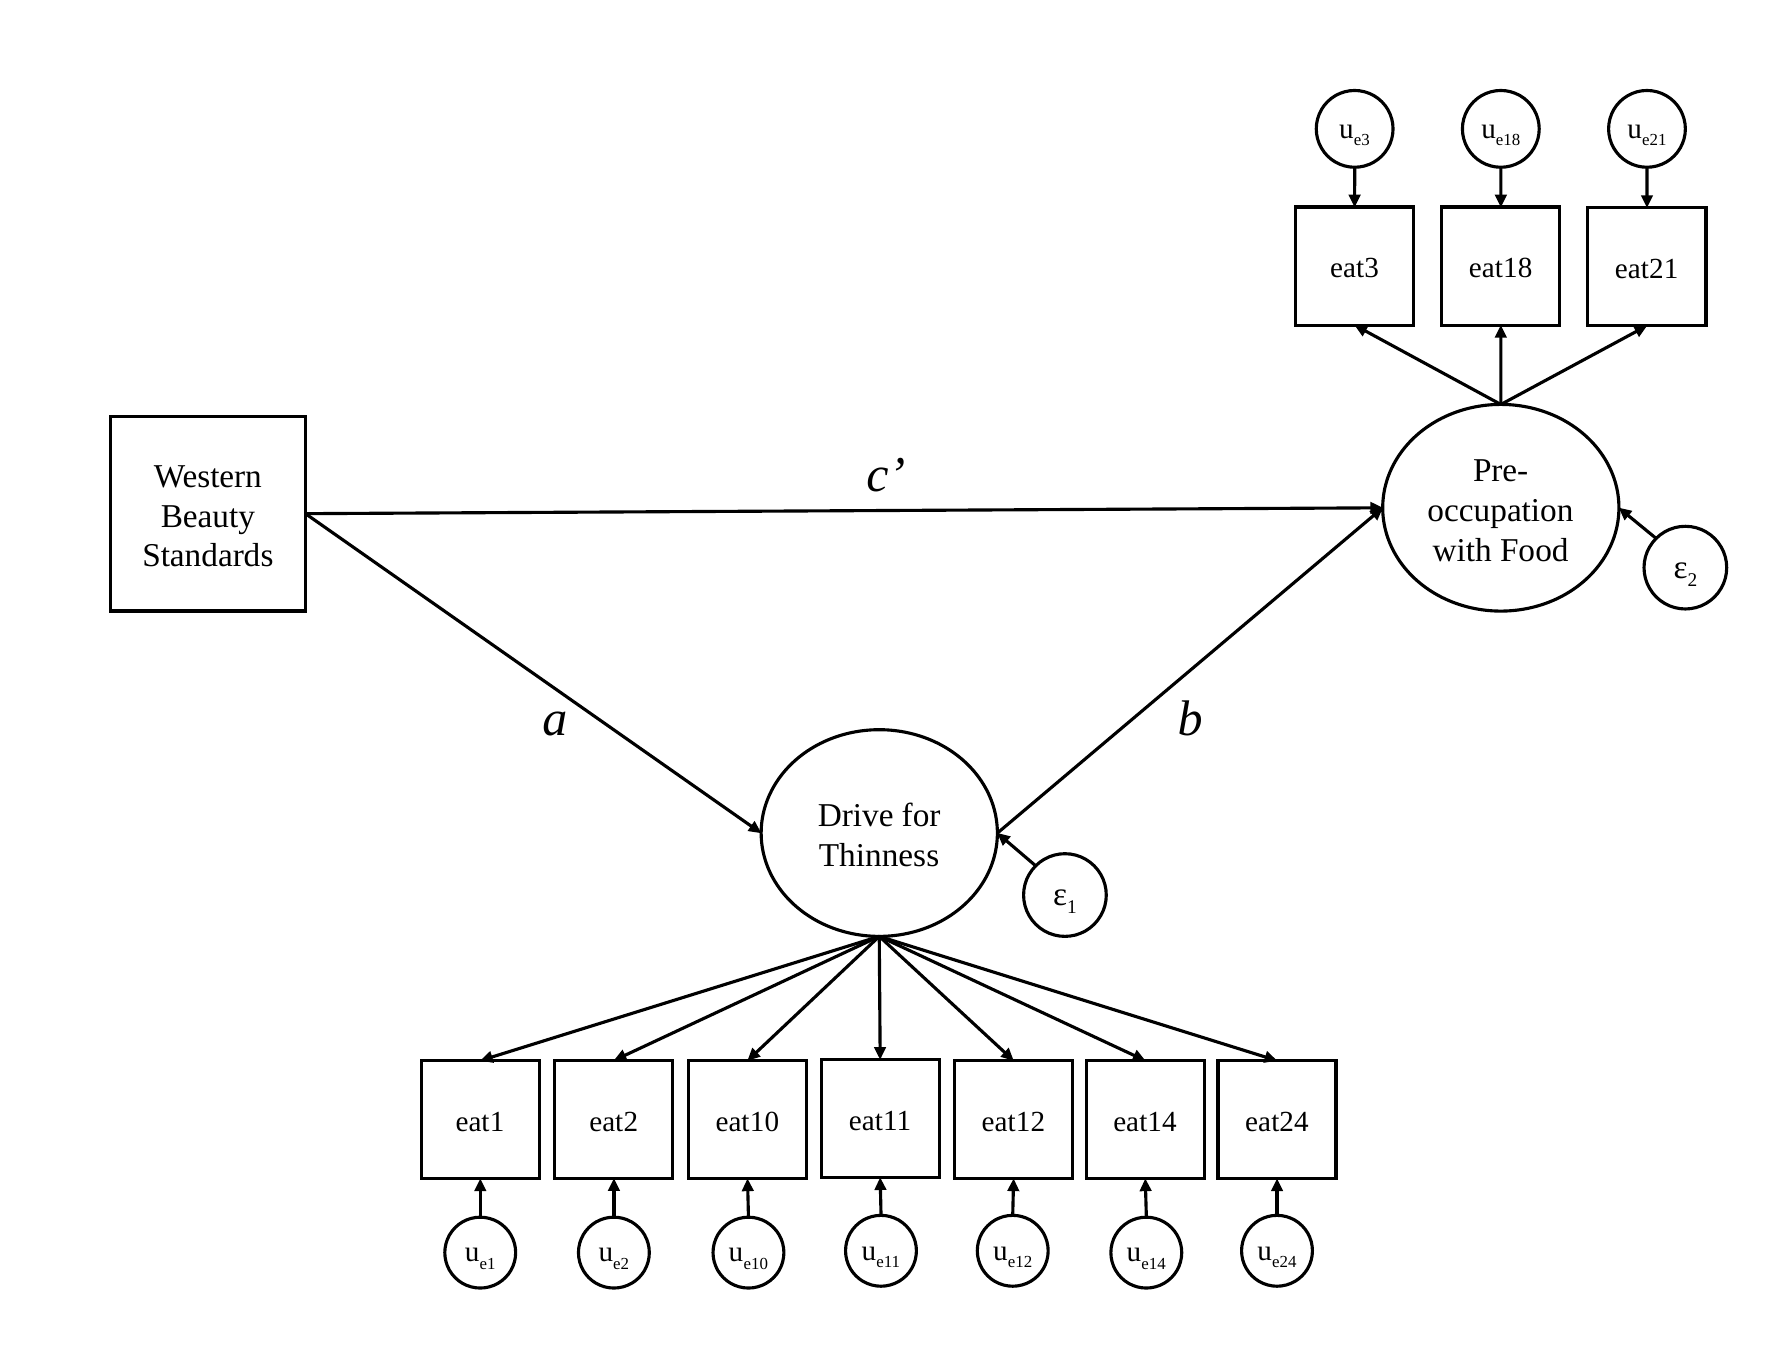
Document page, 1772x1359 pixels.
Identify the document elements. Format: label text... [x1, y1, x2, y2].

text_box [997, 507, 1383, 834]
text_box ε2 [1707, 531, 1728, 605]
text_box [421, 729, 1337, 1289]
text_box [1618, 507, 1657, 539]
text_box Western Beauty Standards [110, 415, 306, 612]
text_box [1295, 90, 1707, 612]
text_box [305, 513, 762, 834]
text_box c’ [851, 434, 921, 507]
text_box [305, 507, 997, 514]
